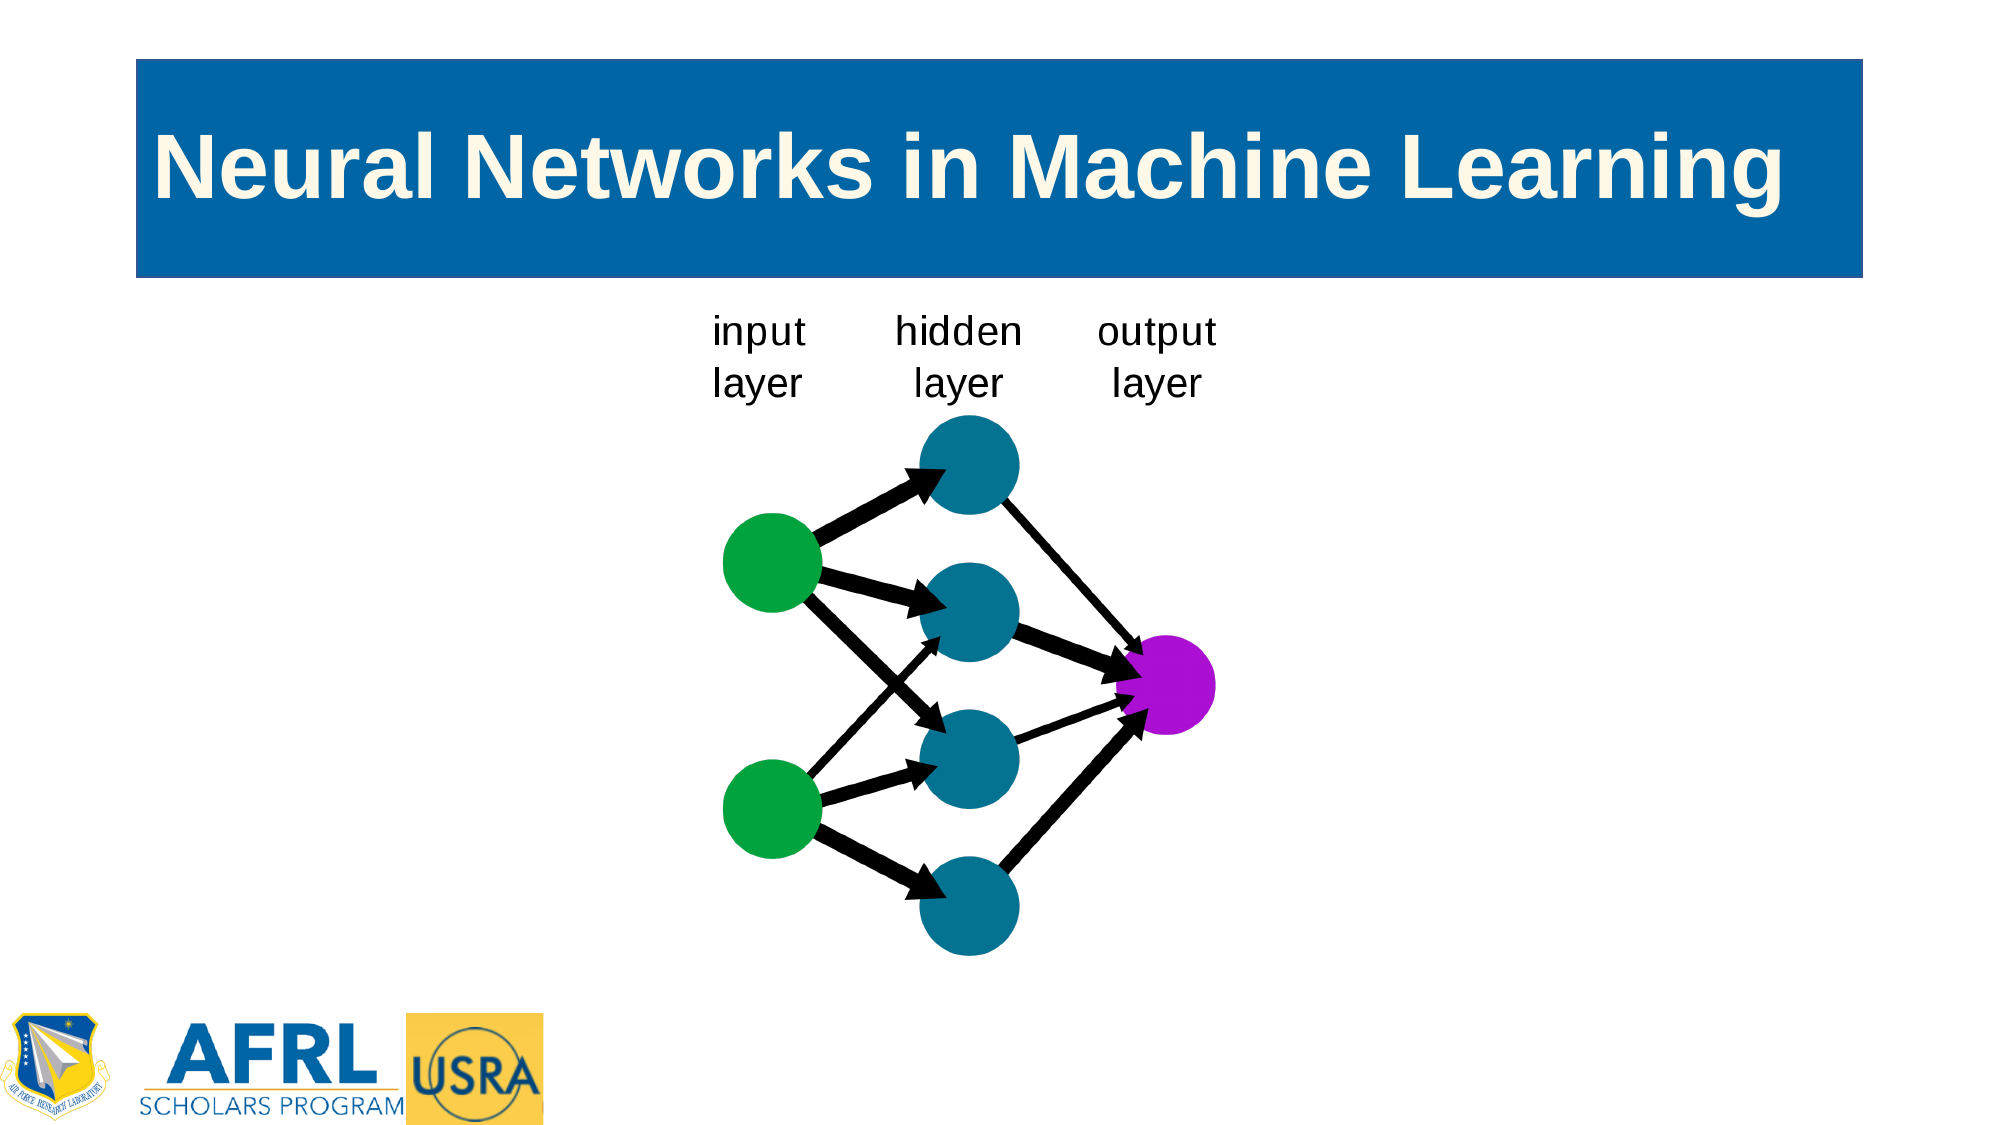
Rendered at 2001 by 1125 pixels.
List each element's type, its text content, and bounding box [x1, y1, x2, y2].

picture [0, 1013, 110, 1121]
picture [683, 299, 1255, 985]
title Neural Networks in Machine Learning [137, 59, 1863, 278]
picture [137, 1013, 544, 1125]
